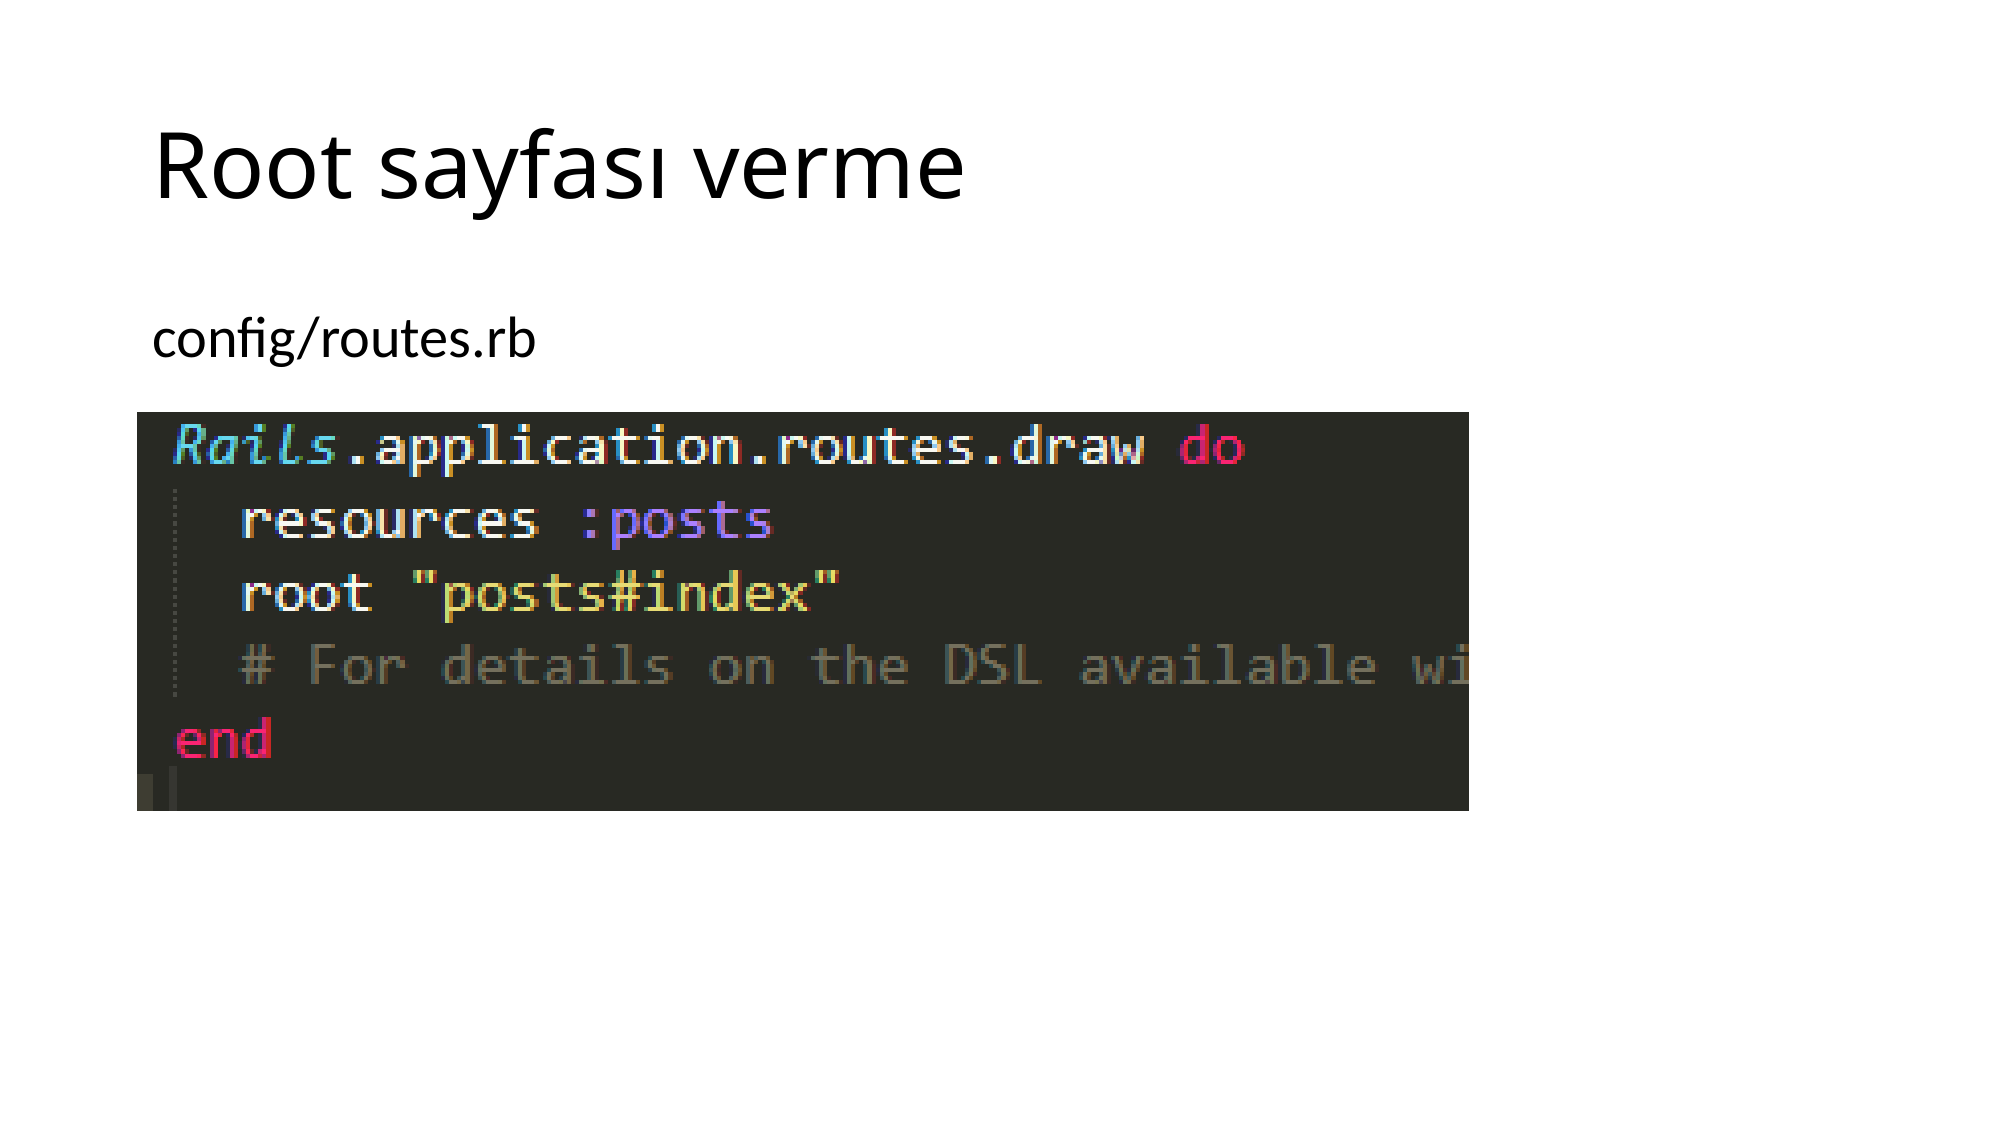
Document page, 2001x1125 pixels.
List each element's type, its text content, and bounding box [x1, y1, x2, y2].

title Root sayfası verme [137, 59, 1863, 278]
picture [137, 412, 1469, 811]
list config/routes.rb [137, 299, 1863, 1014]
